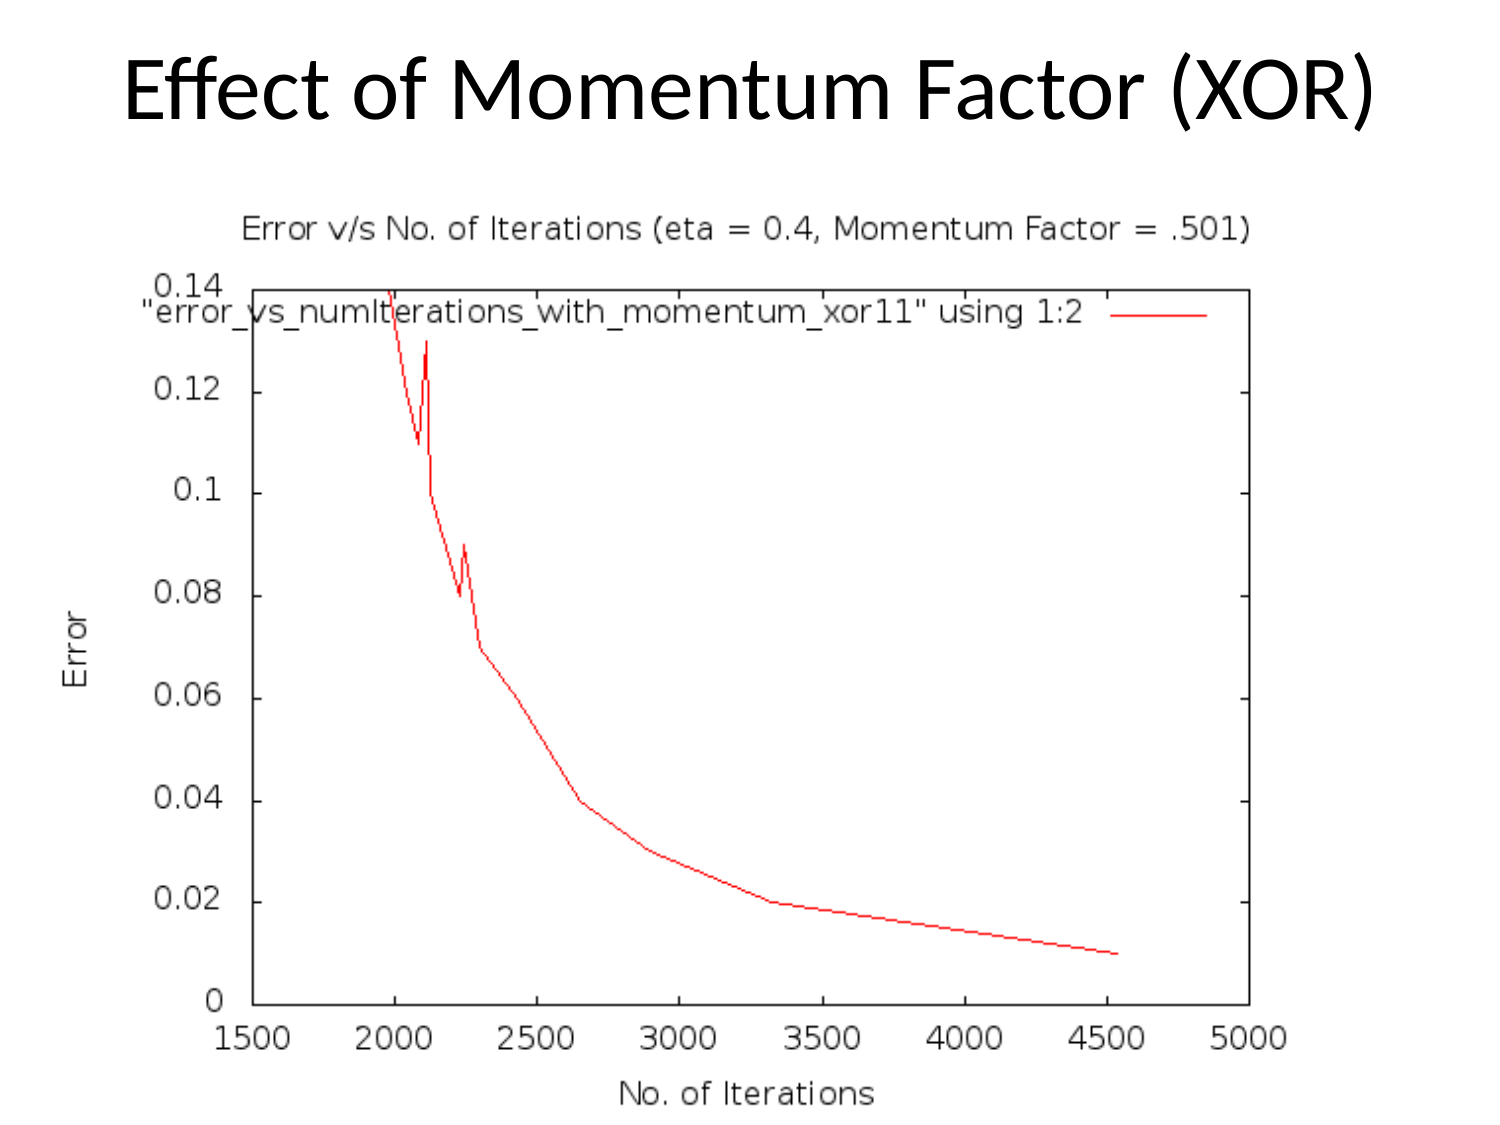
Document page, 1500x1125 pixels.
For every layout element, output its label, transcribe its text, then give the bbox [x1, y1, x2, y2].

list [52, 177, 1317, 1125]
title Effect of Momentum Factor (XOR) [2, 4, 1500, 161]
